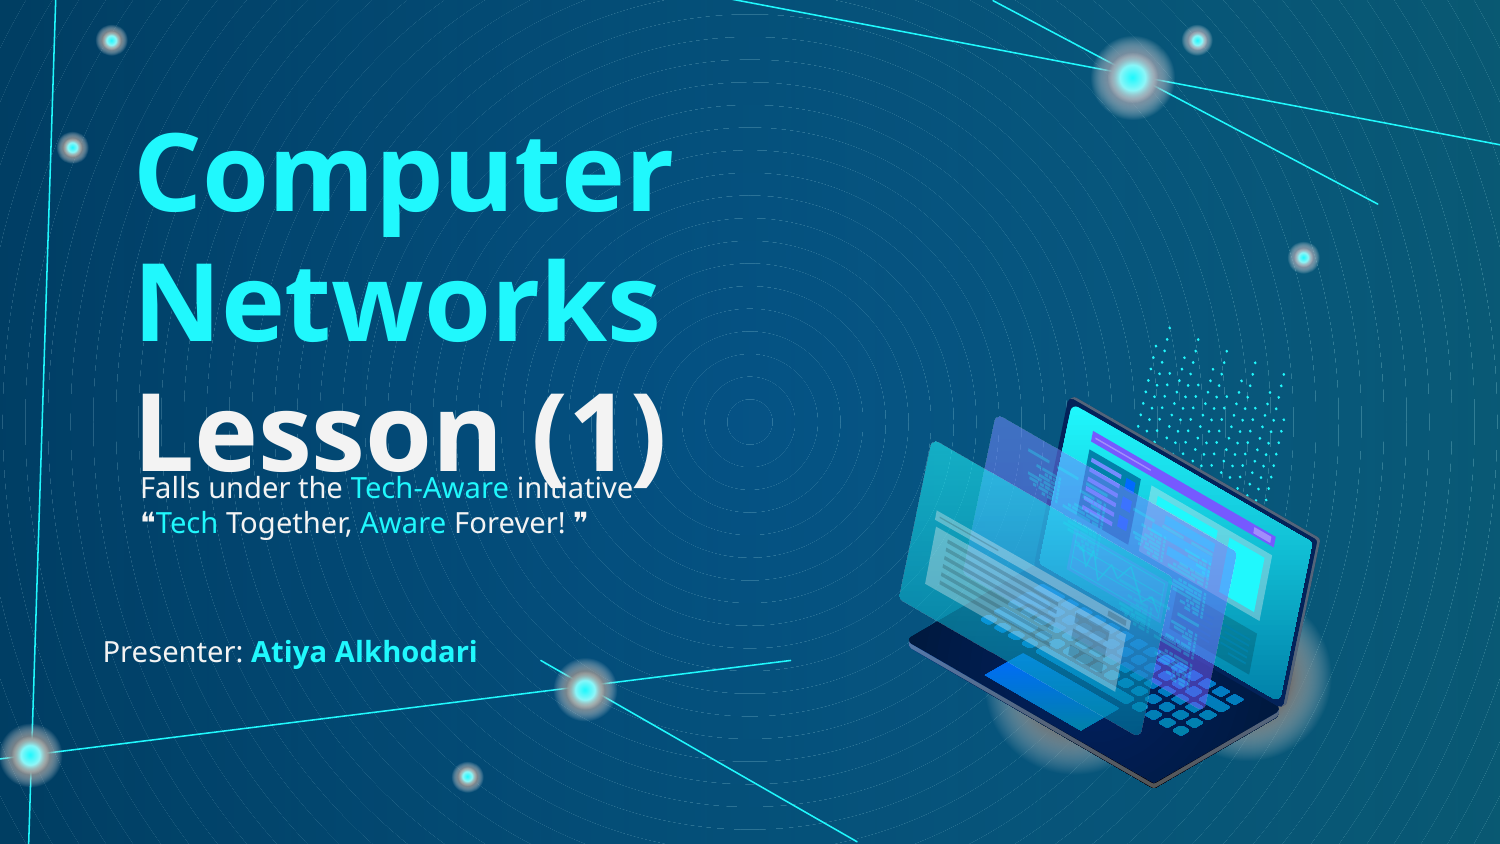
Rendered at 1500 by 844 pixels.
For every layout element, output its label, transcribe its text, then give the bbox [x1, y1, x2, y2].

title Computer Networks Lesson (1) [118, 88, 1248, 508]
text_box Presenter: Atiya Alkhodari [87, 618, 713, 685]
subtitle Falls under the Tech-Aware initiative ❝Tech Together, Aware Forever! ❞ [125, 508, 875, 561]
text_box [899, 326, 1402, 789]
